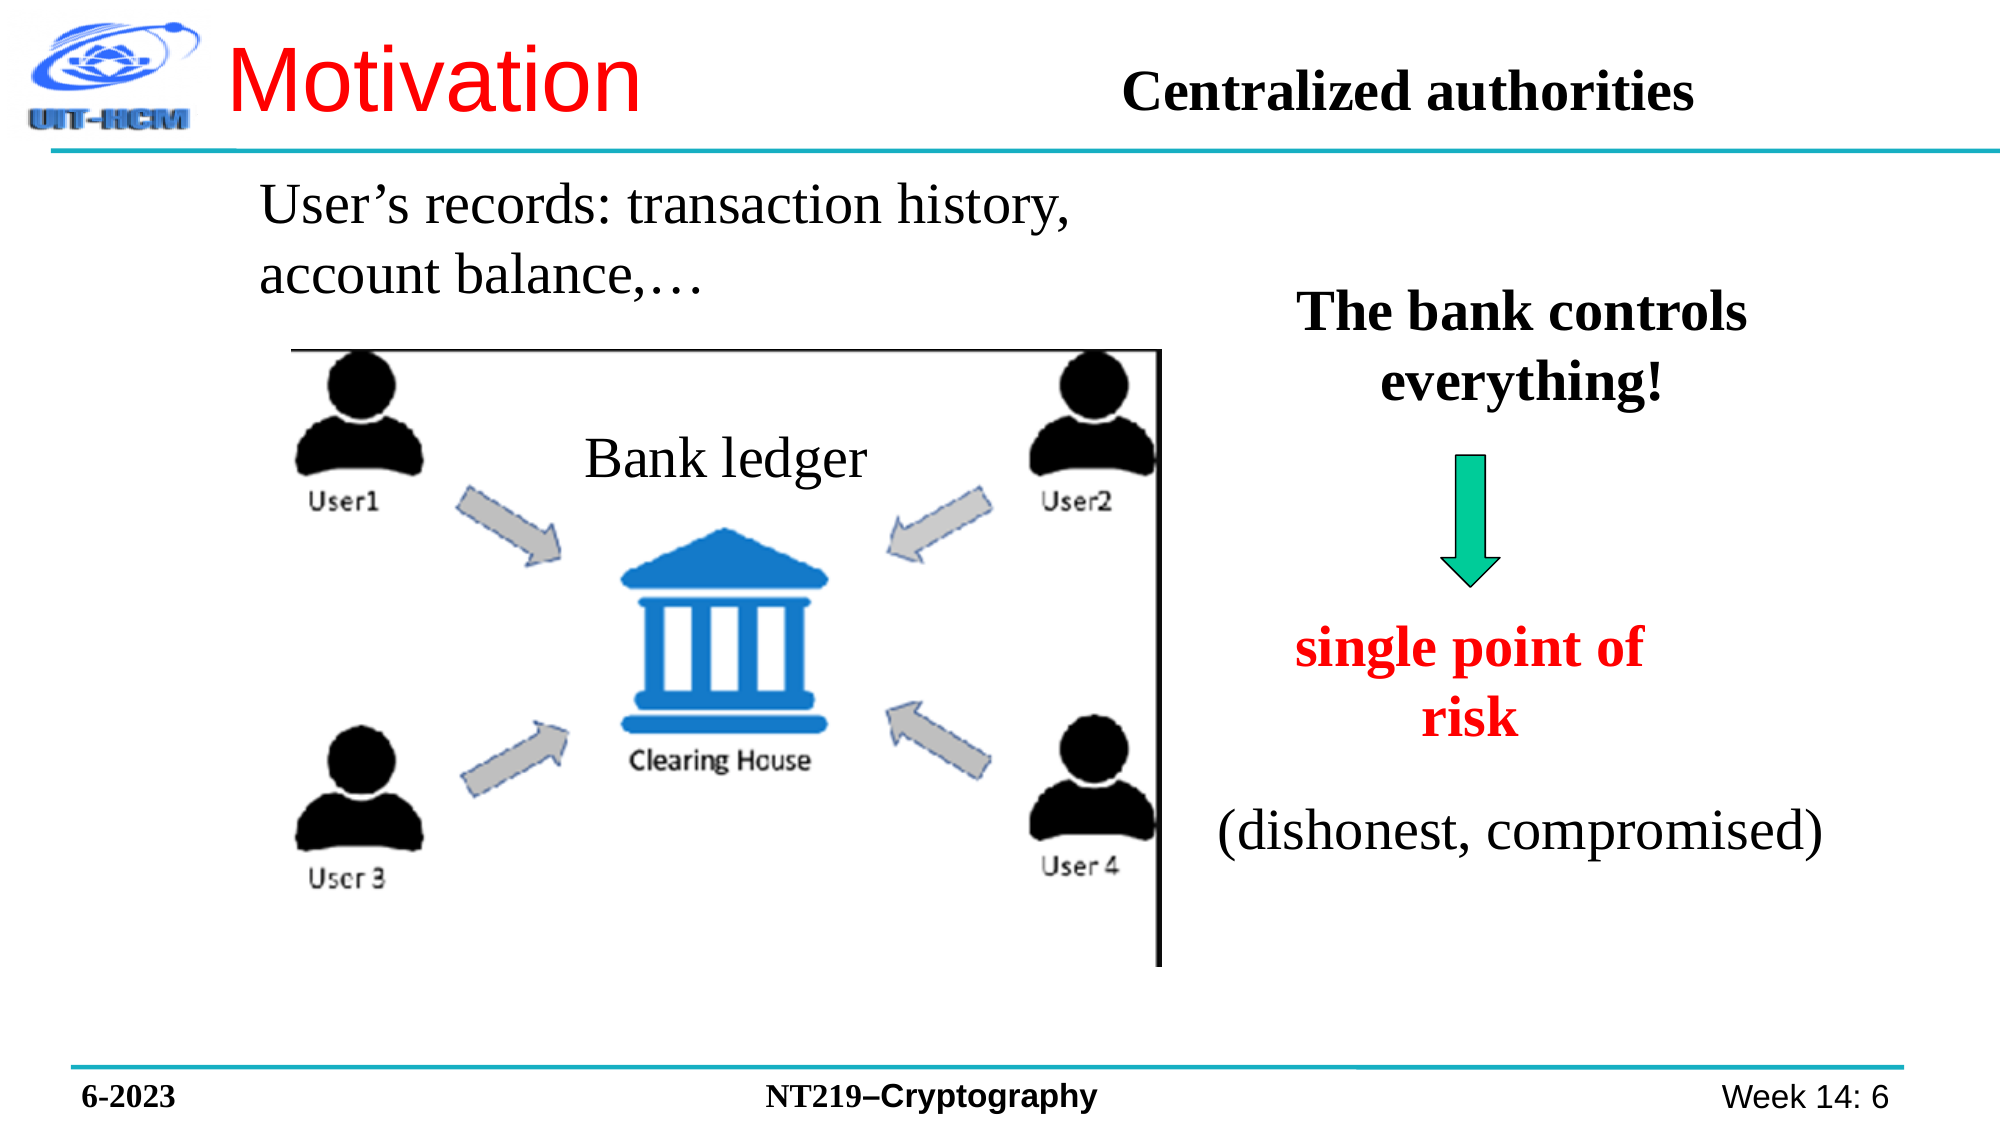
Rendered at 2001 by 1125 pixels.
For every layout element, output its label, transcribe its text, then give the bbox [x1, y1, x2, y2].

picture [7, 9, 222, 141]
title Motivation [210, 9, 1416, 140]
text_box The bank controls everything! [1230, 265, 1815, 420]
text_box [1440, 455, 1501, 588]
picture [290, 349, 1162, 968]
text_box (dishonest, compromised) [1203, 784, 1918, 869]
text_box Centralized authorities [1106, 44, 1711, 130]
text_box single point of risk [1273, 600, 1668, 756]
text_box User’s records: transaction history, account balance,… [244, 157, 1196, 312]
